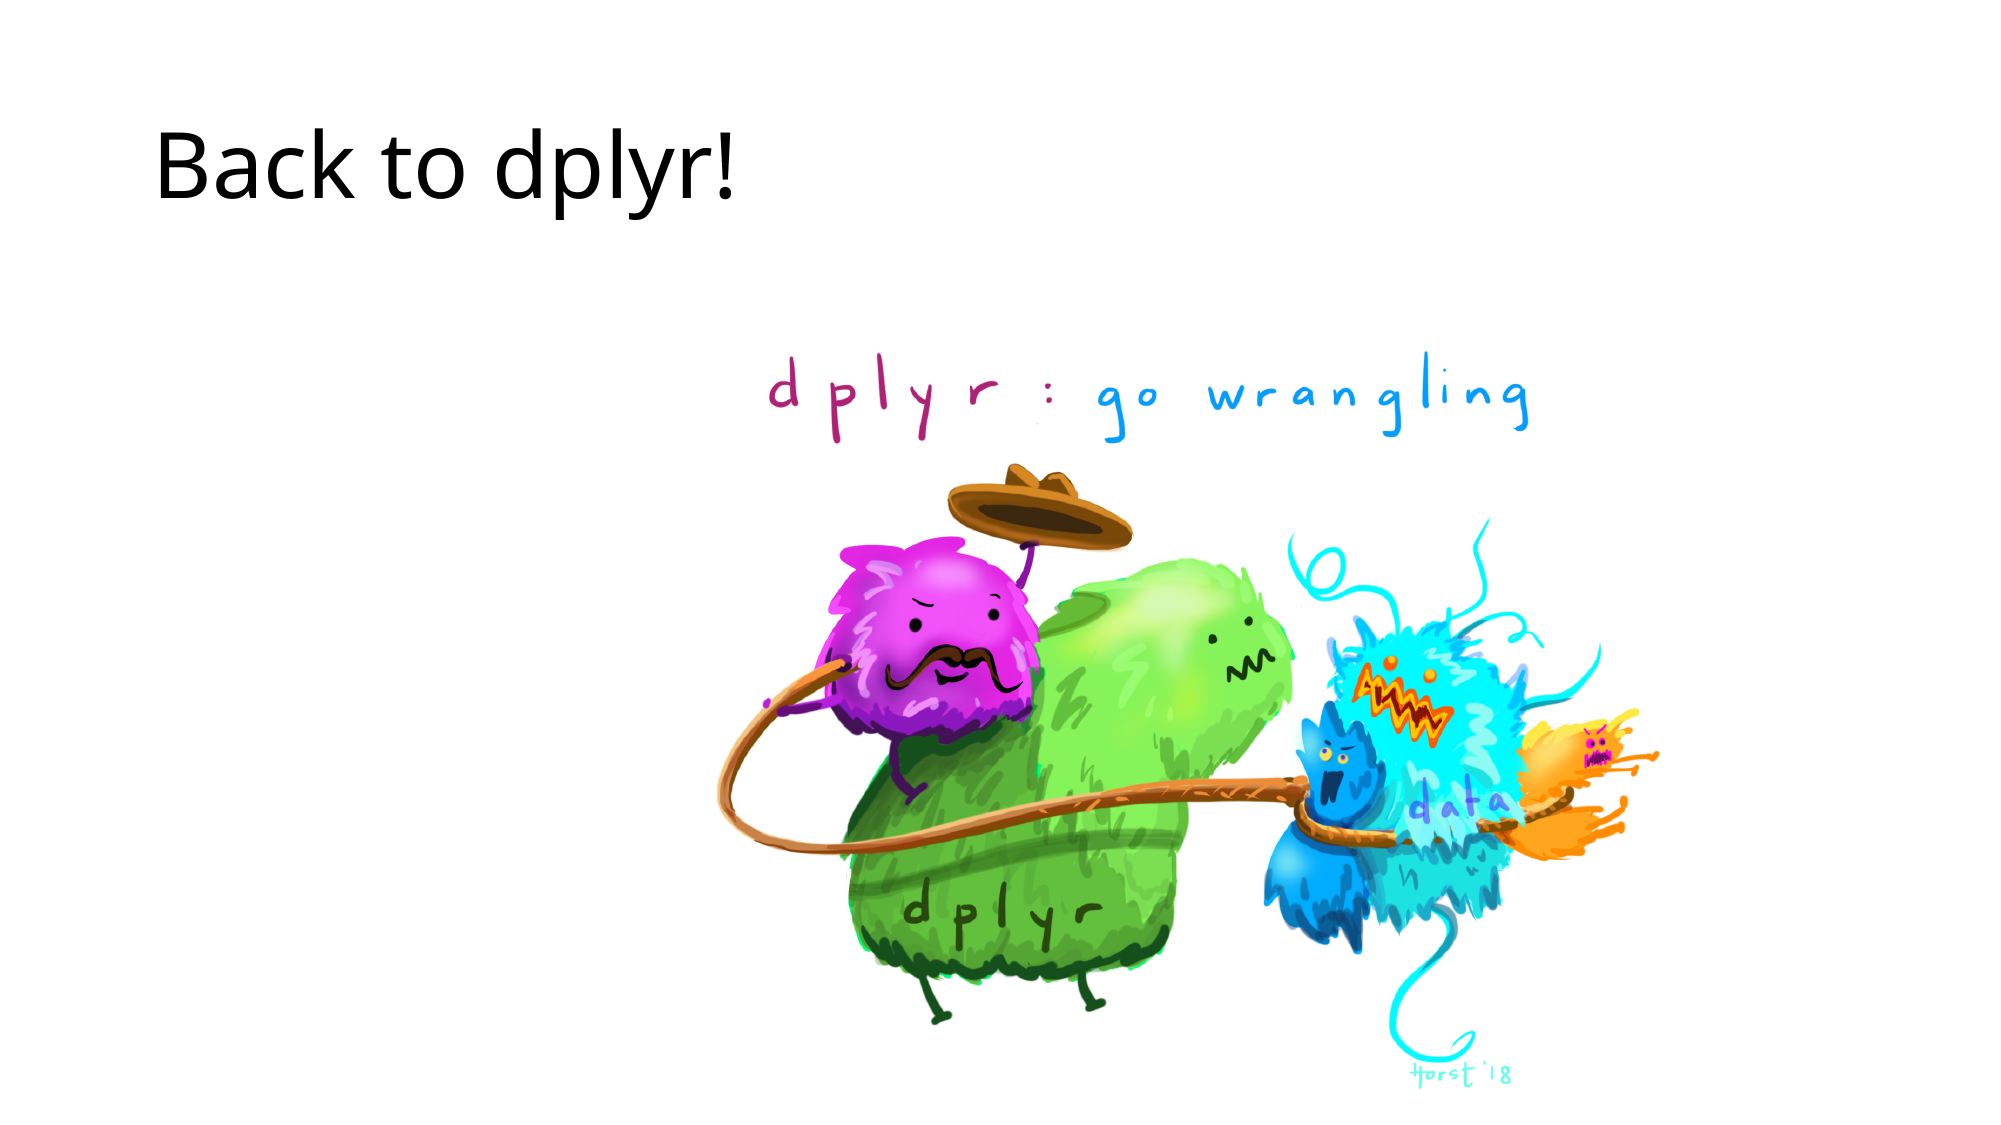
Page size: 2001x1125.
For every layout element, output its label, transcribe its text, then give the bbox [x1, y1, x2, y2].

picture [671, 299, 1704, 1125]
title Back to dplyr! [137, 59, 1863, 278]
